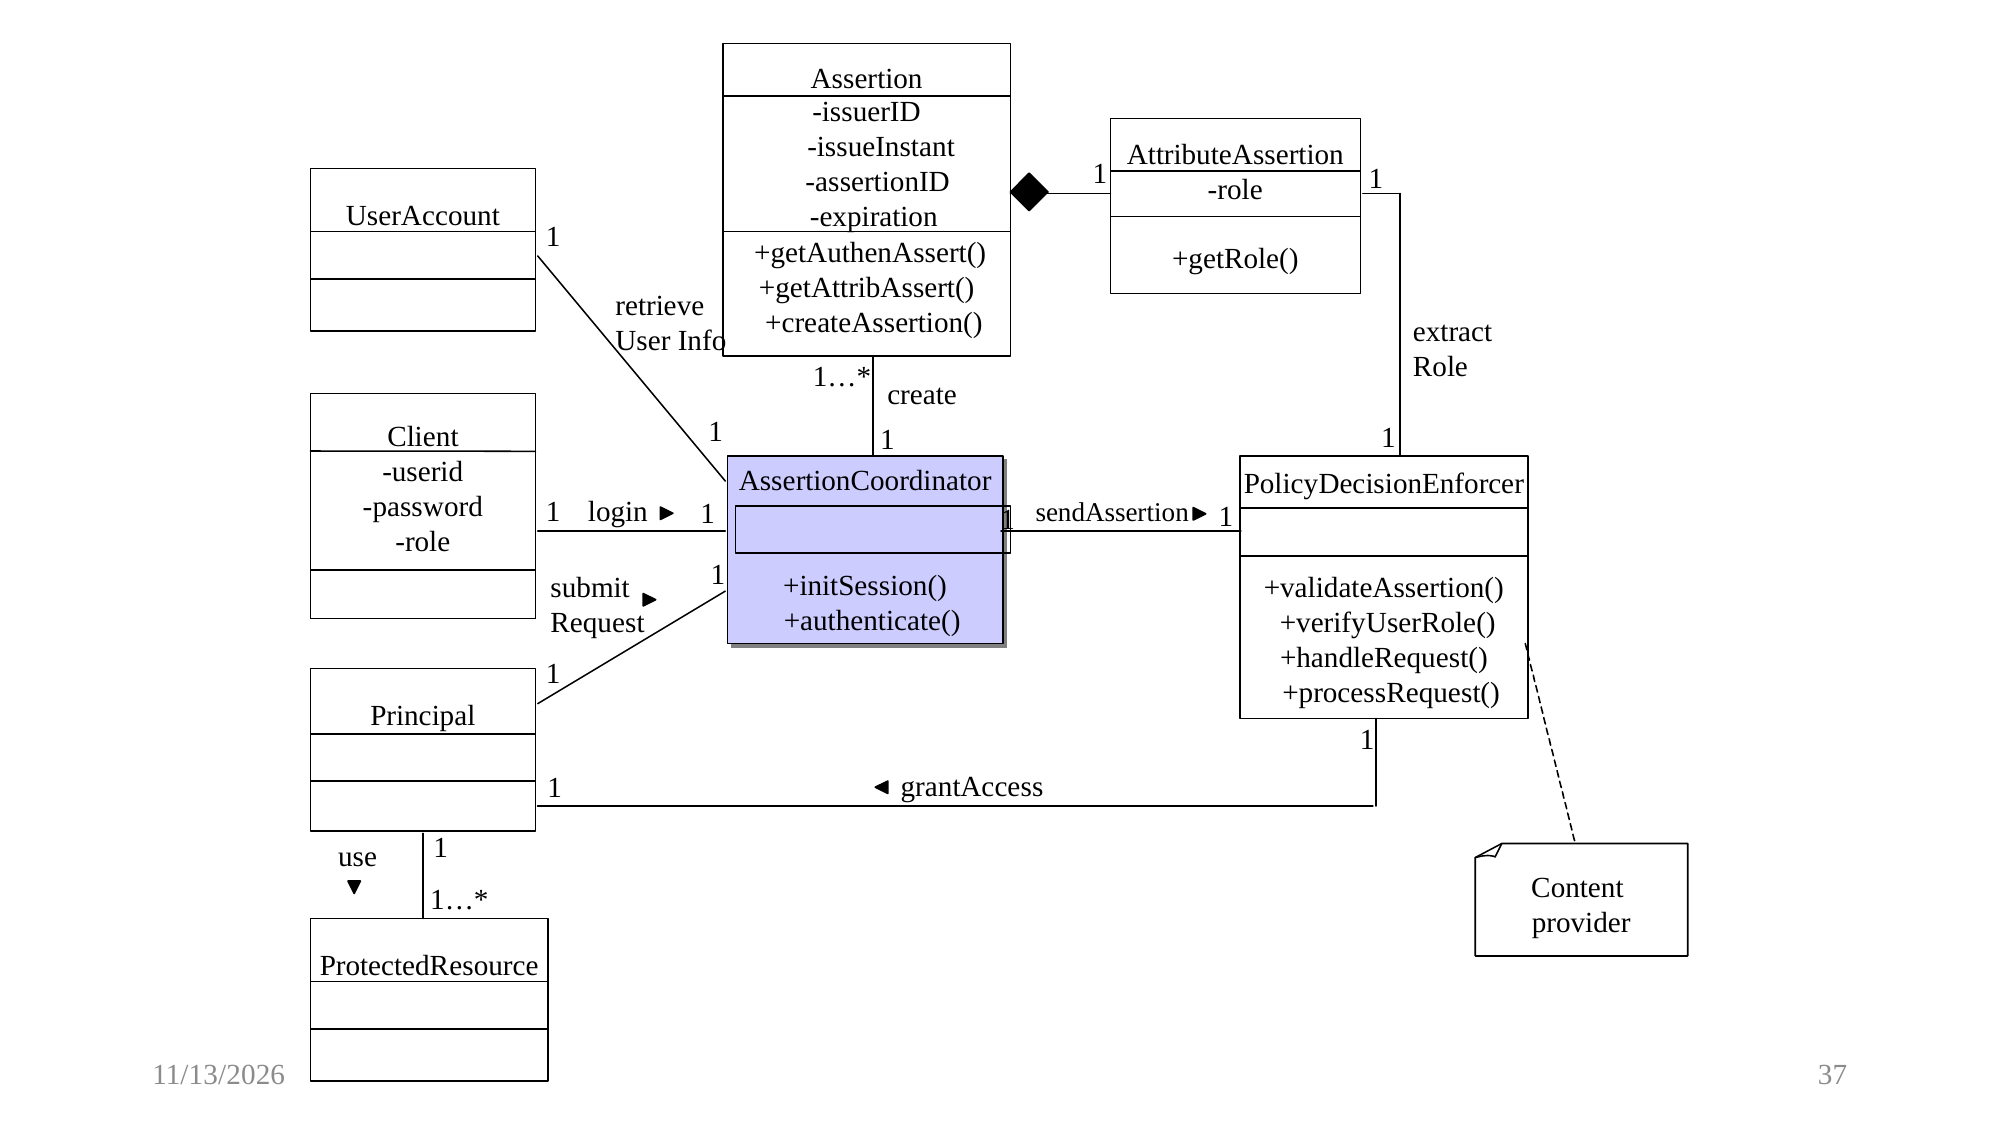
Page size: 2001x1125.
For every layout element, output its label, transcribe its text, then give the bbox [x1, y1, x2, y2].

picture [309, 42, 1691, 1084]
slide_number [137, 1042, 588, 1103]
slide_number 37 [1412, 1042, 1863, 1103]
